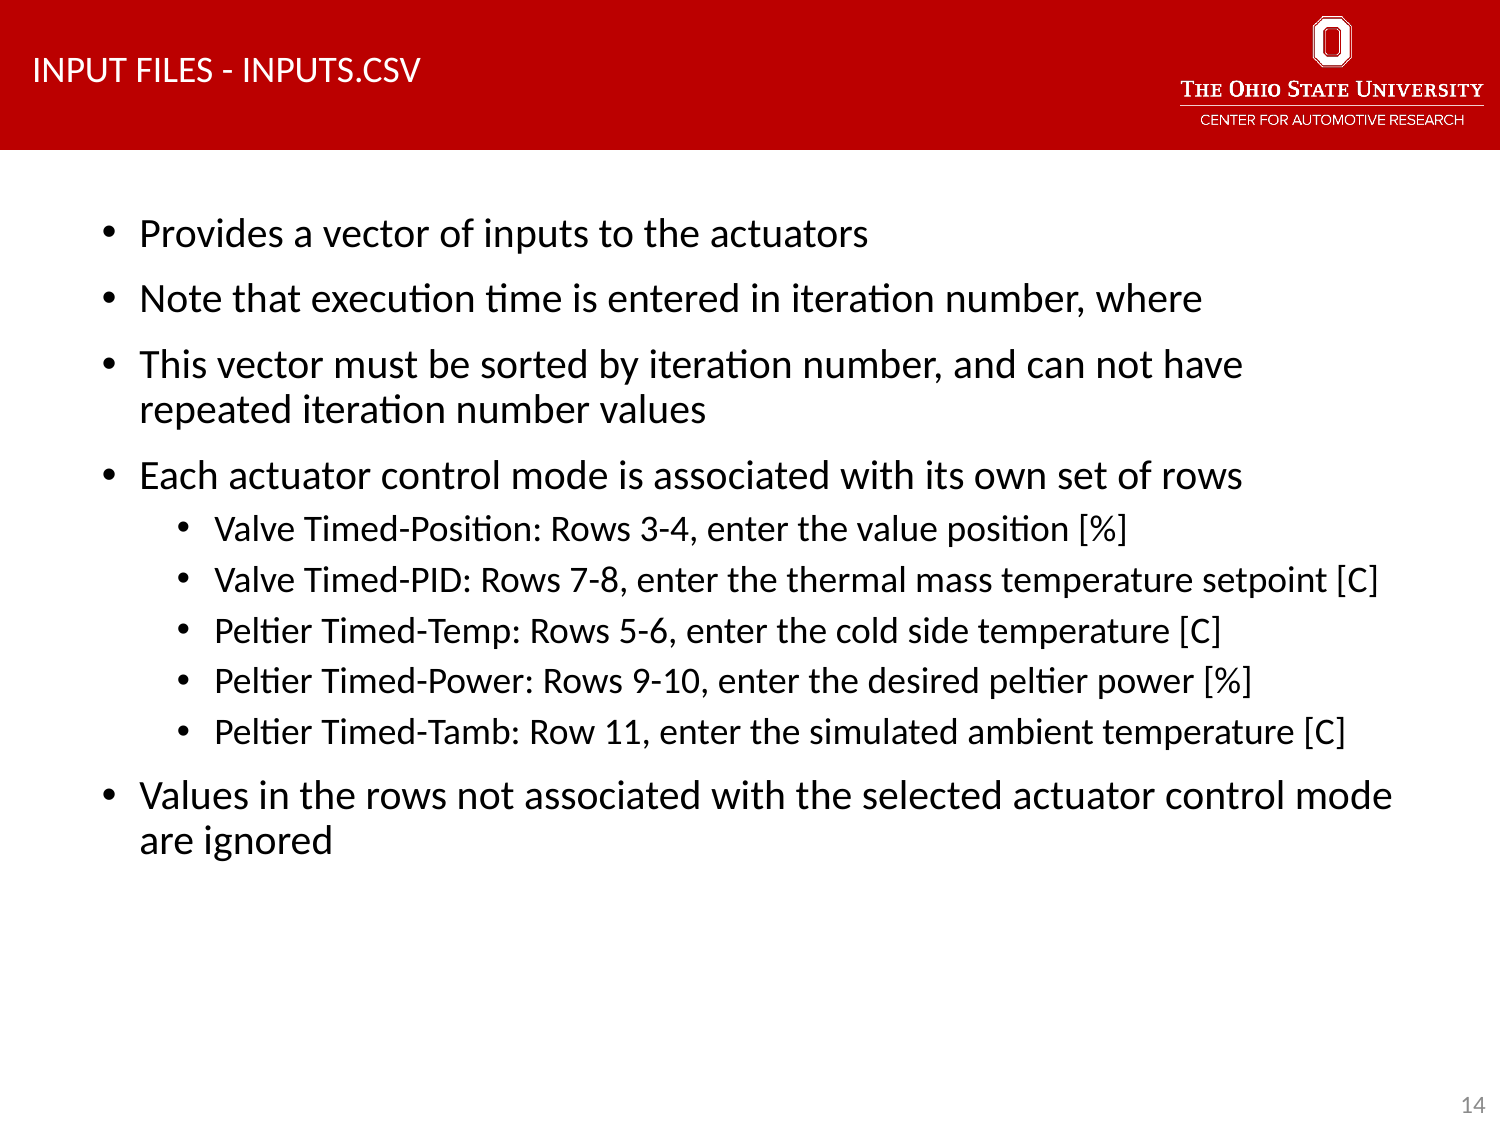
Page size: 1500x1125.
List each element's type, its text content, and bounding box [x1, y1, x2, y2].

picture [1180, 16, 1484, 125]
list Input files - Inputs.CSV [17, 15, 887, 125]
slide_number 14 [1180, 1082, 1500, 1125]
